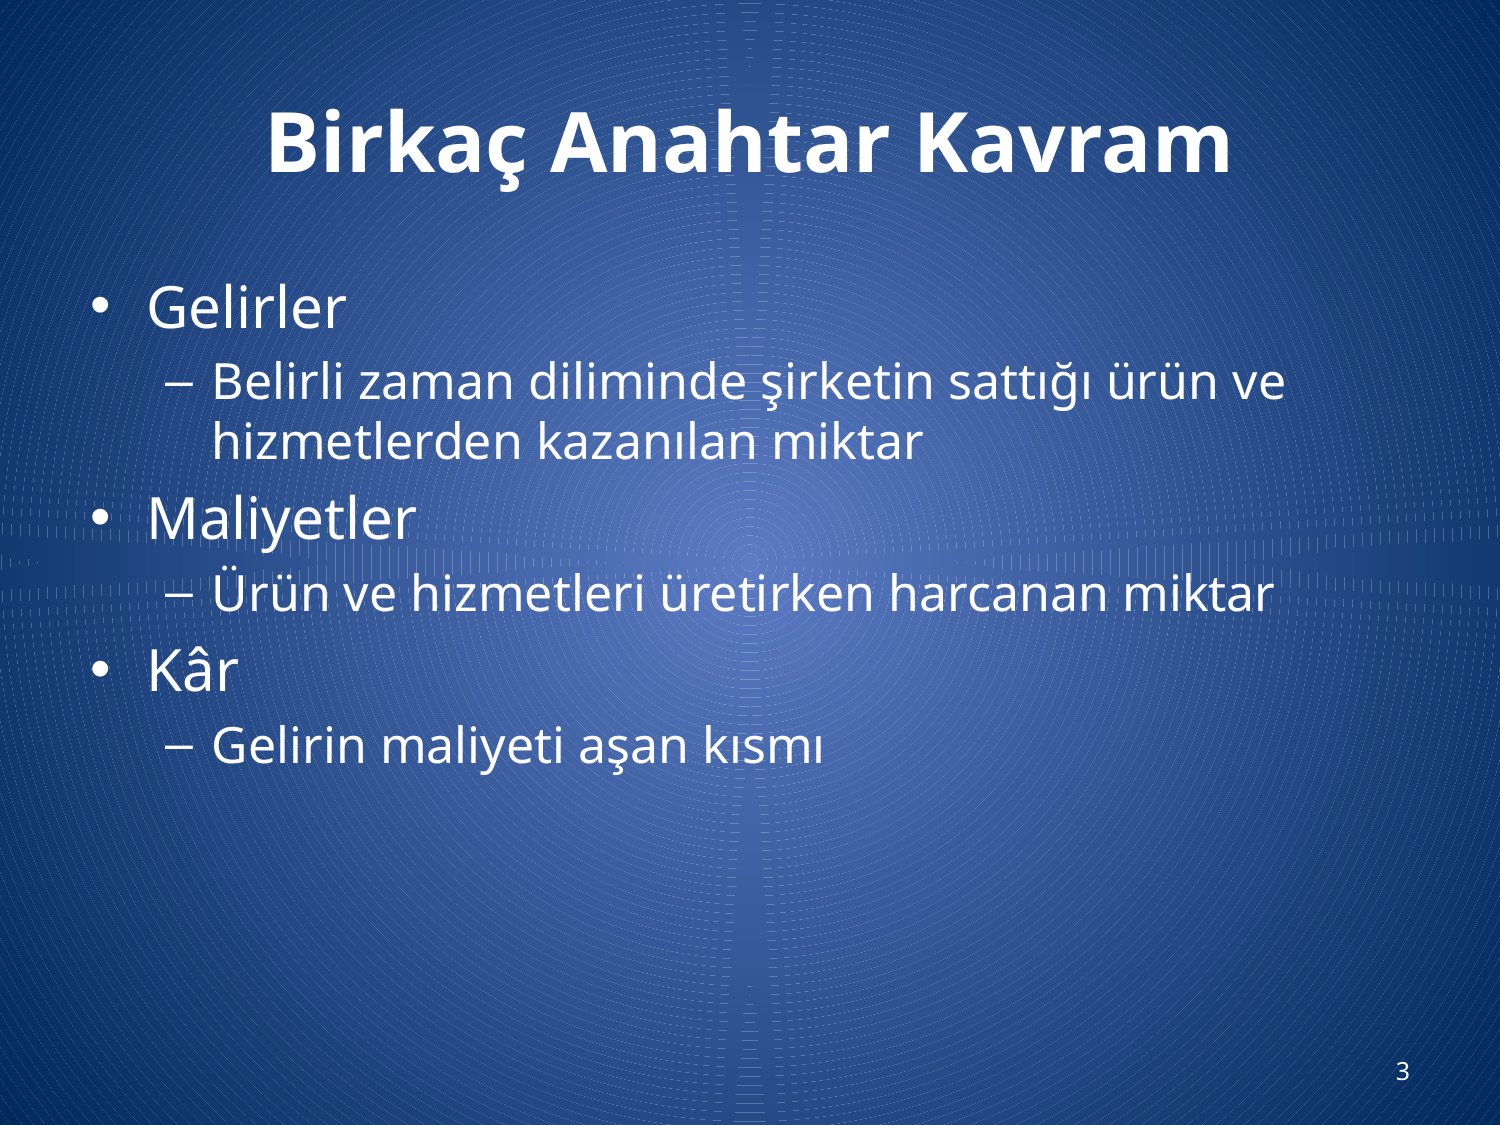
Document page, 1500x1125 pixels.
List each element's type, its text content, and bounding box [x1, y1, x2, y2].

slide_number 3 [1074, 1042, 1425, 1103]
title Birkaç Anahtar Kavram [74, 44, 1426, 233]
list Gelirler Belirli zaman diliminde şirketin sattığı ürün ve hizmetlerden kazanılan miktar Maliyetler Ürün ve hizmetleri üretirken harcanan miktar Kâr Gelirin maliyeti aşan kısmı [74, 262, 1426, 1006]
